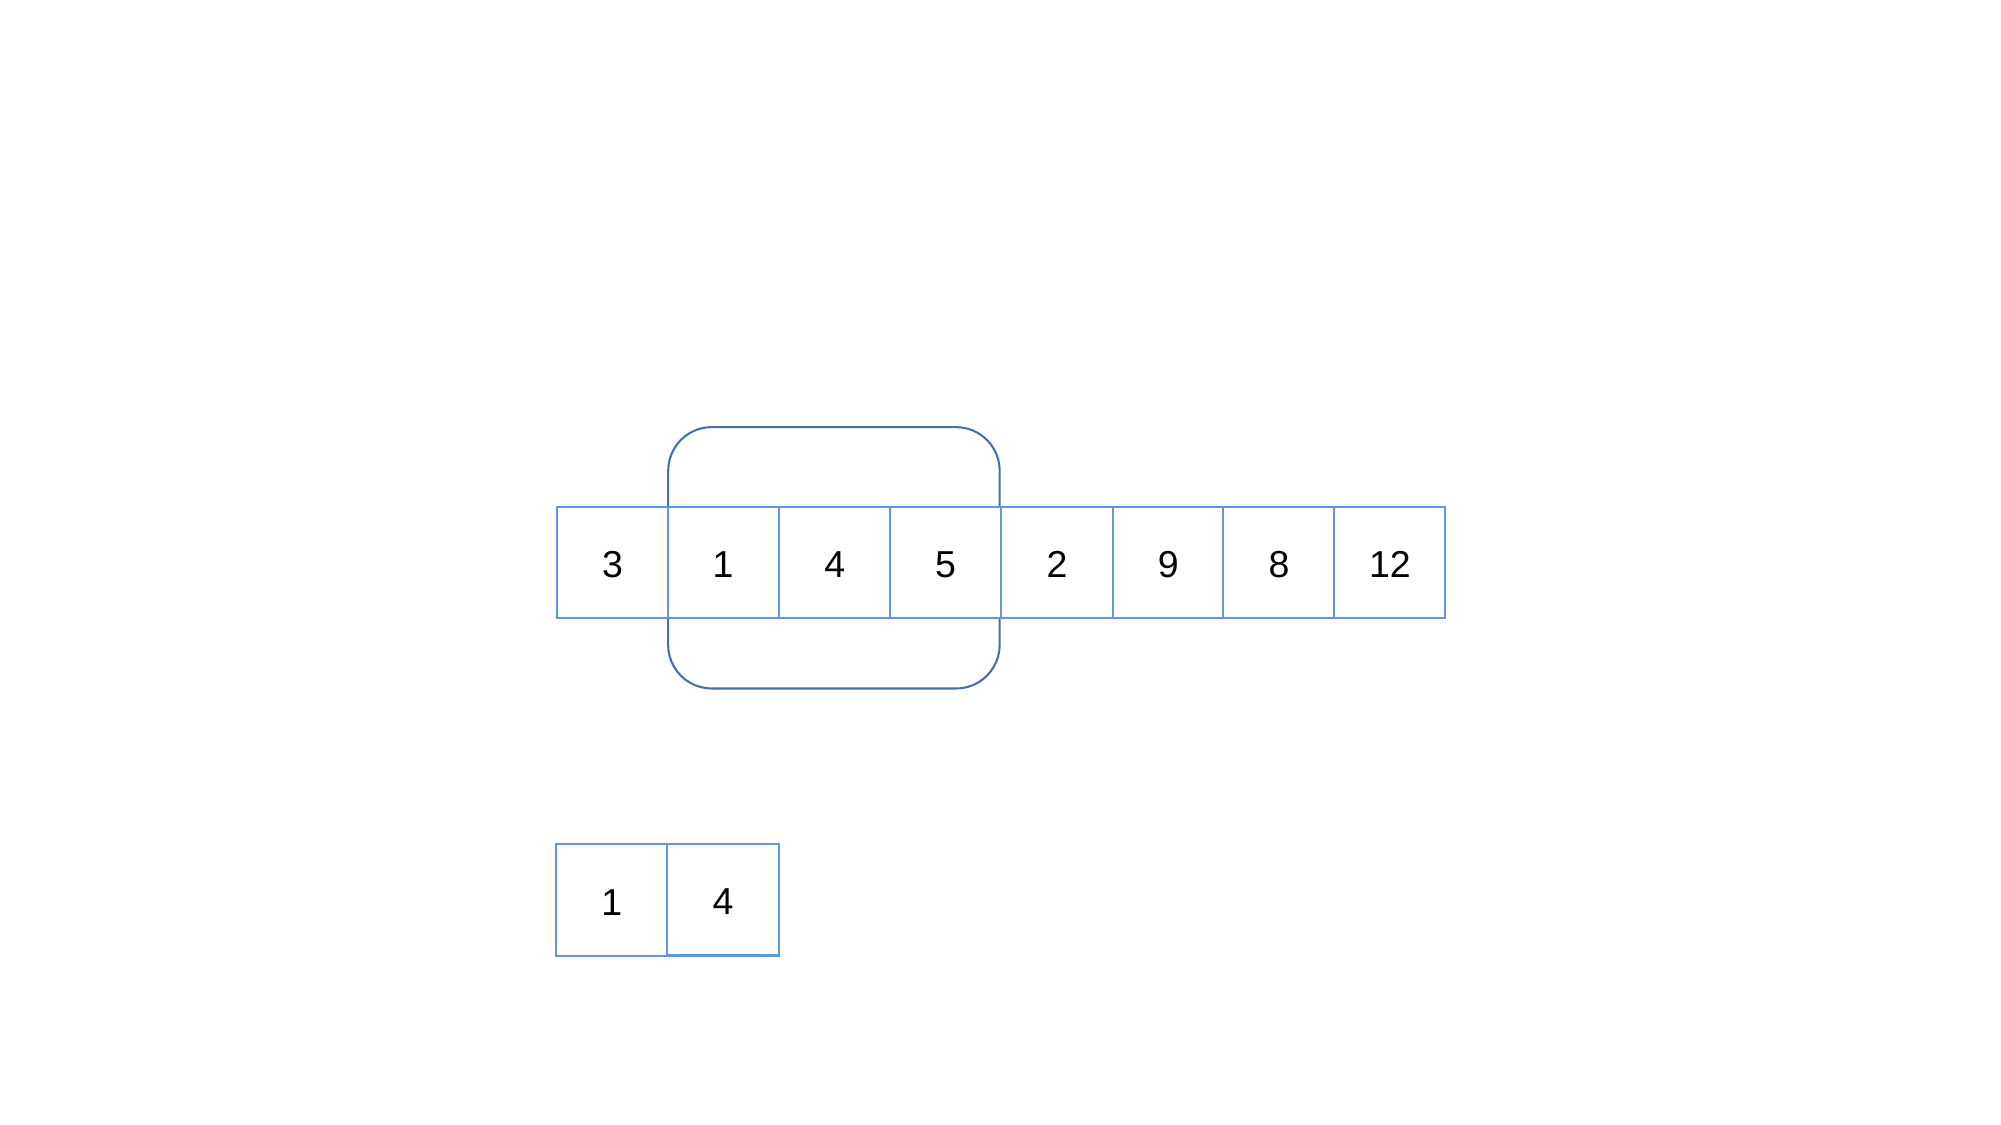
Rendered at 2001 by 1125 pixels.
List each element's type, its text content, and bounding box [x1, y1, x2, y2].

text_box 12 [1333, 506, 1446, 619]
text_box 2 [1002, 506, 1112, 619]
text_box 4 [666, 843, 780, 957]
text_box 4 [780, 506, 889, 619]
text_box 5 [889, 506, 1002, 619]
text_box 3 [556, 506, 669, 619]
text_box [667, 426, 1001, 506]
text_box 8 [1222, 506, 1333, 619]
text_box 9 [1112, 506, 1222, 619]
text_box 1 [669, 506, 780, 619]
text_box [667, 619, 1001, 690]
text_box 1 [555, 843, 666, 957]
